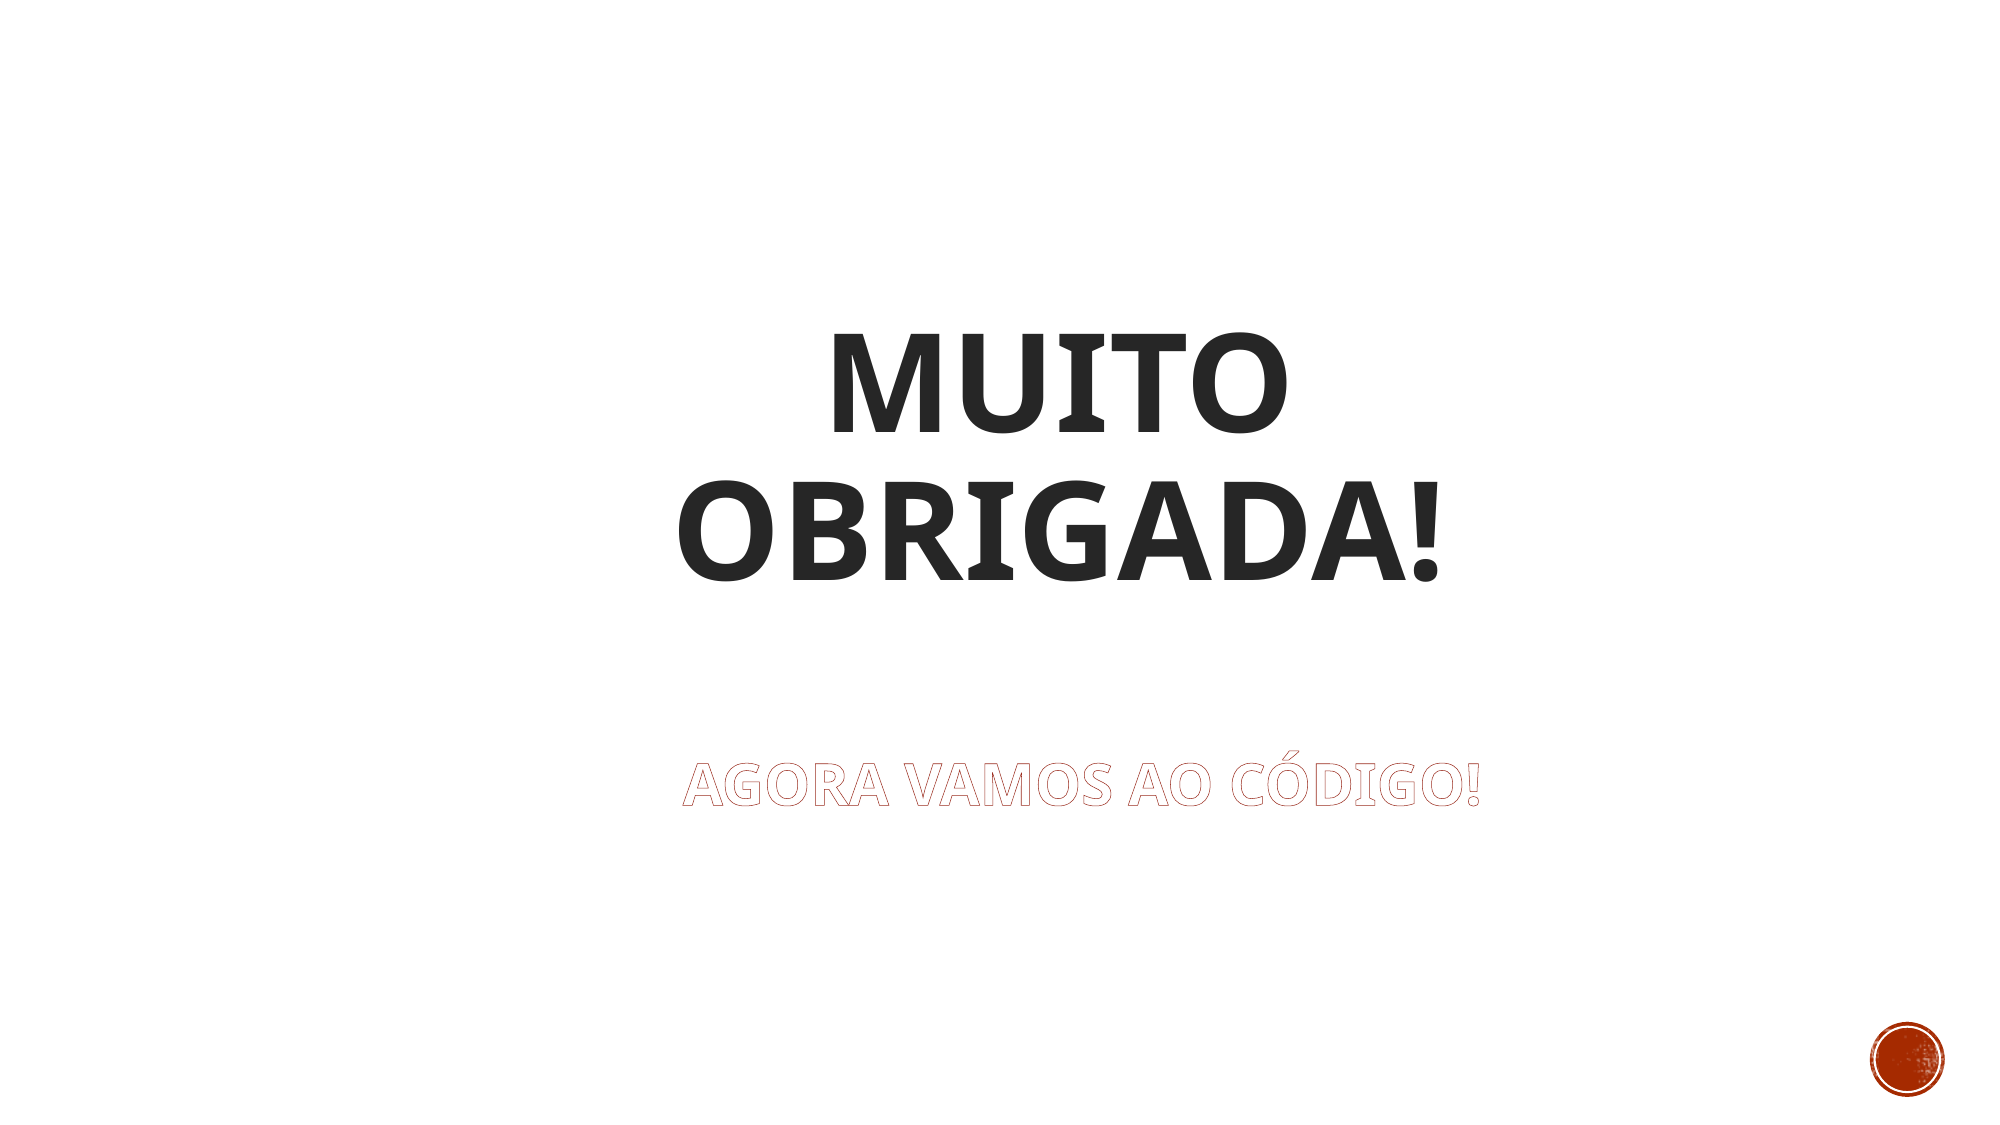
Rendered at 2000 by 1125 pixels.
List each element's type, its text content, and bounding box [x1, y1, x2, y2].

title MUITO OBRIGADA! [432, 278, 1685, 646]
text_box AGORA VAMOS AO CÓDIGO! [621, 739, 1543, 825]
